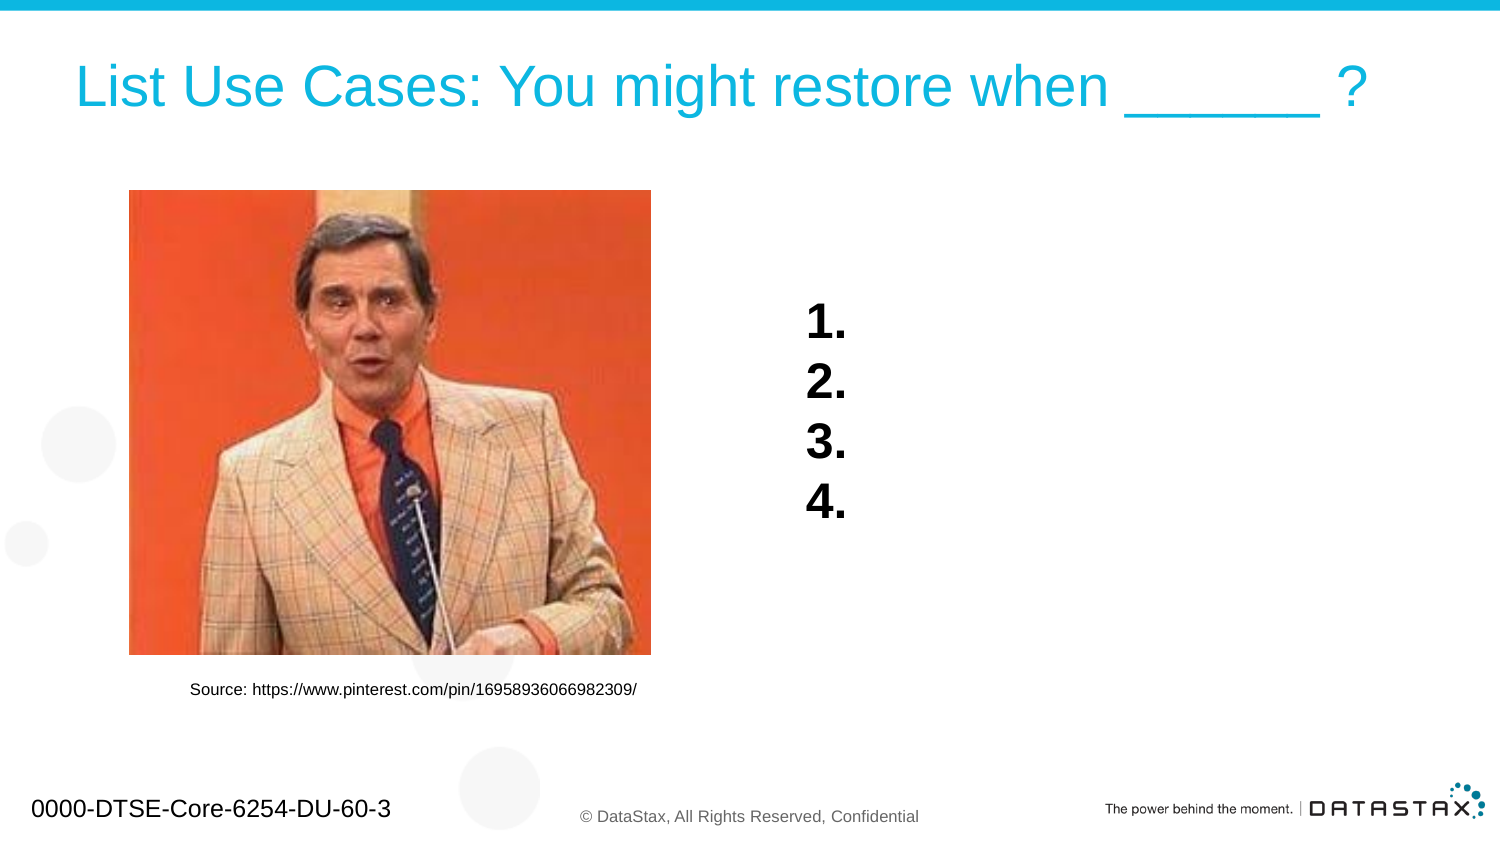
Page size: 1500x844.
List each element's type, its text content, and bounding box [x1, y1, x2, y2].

picture [129, 190, 651, 655]
picture [1090, 767, 1500, 834]
title List Use Cases: You might restore when ______ ? [75, 44, 1425, 135]
text_box [791, 280, 892, 596]
text_box Source: https://www.pinterest.com/pin/16958936066982309/ [175, 671, 653, 707]
slide_number 0000-DTSE-Core-6254-DU-60-3 [16, 785, 720, 831]
